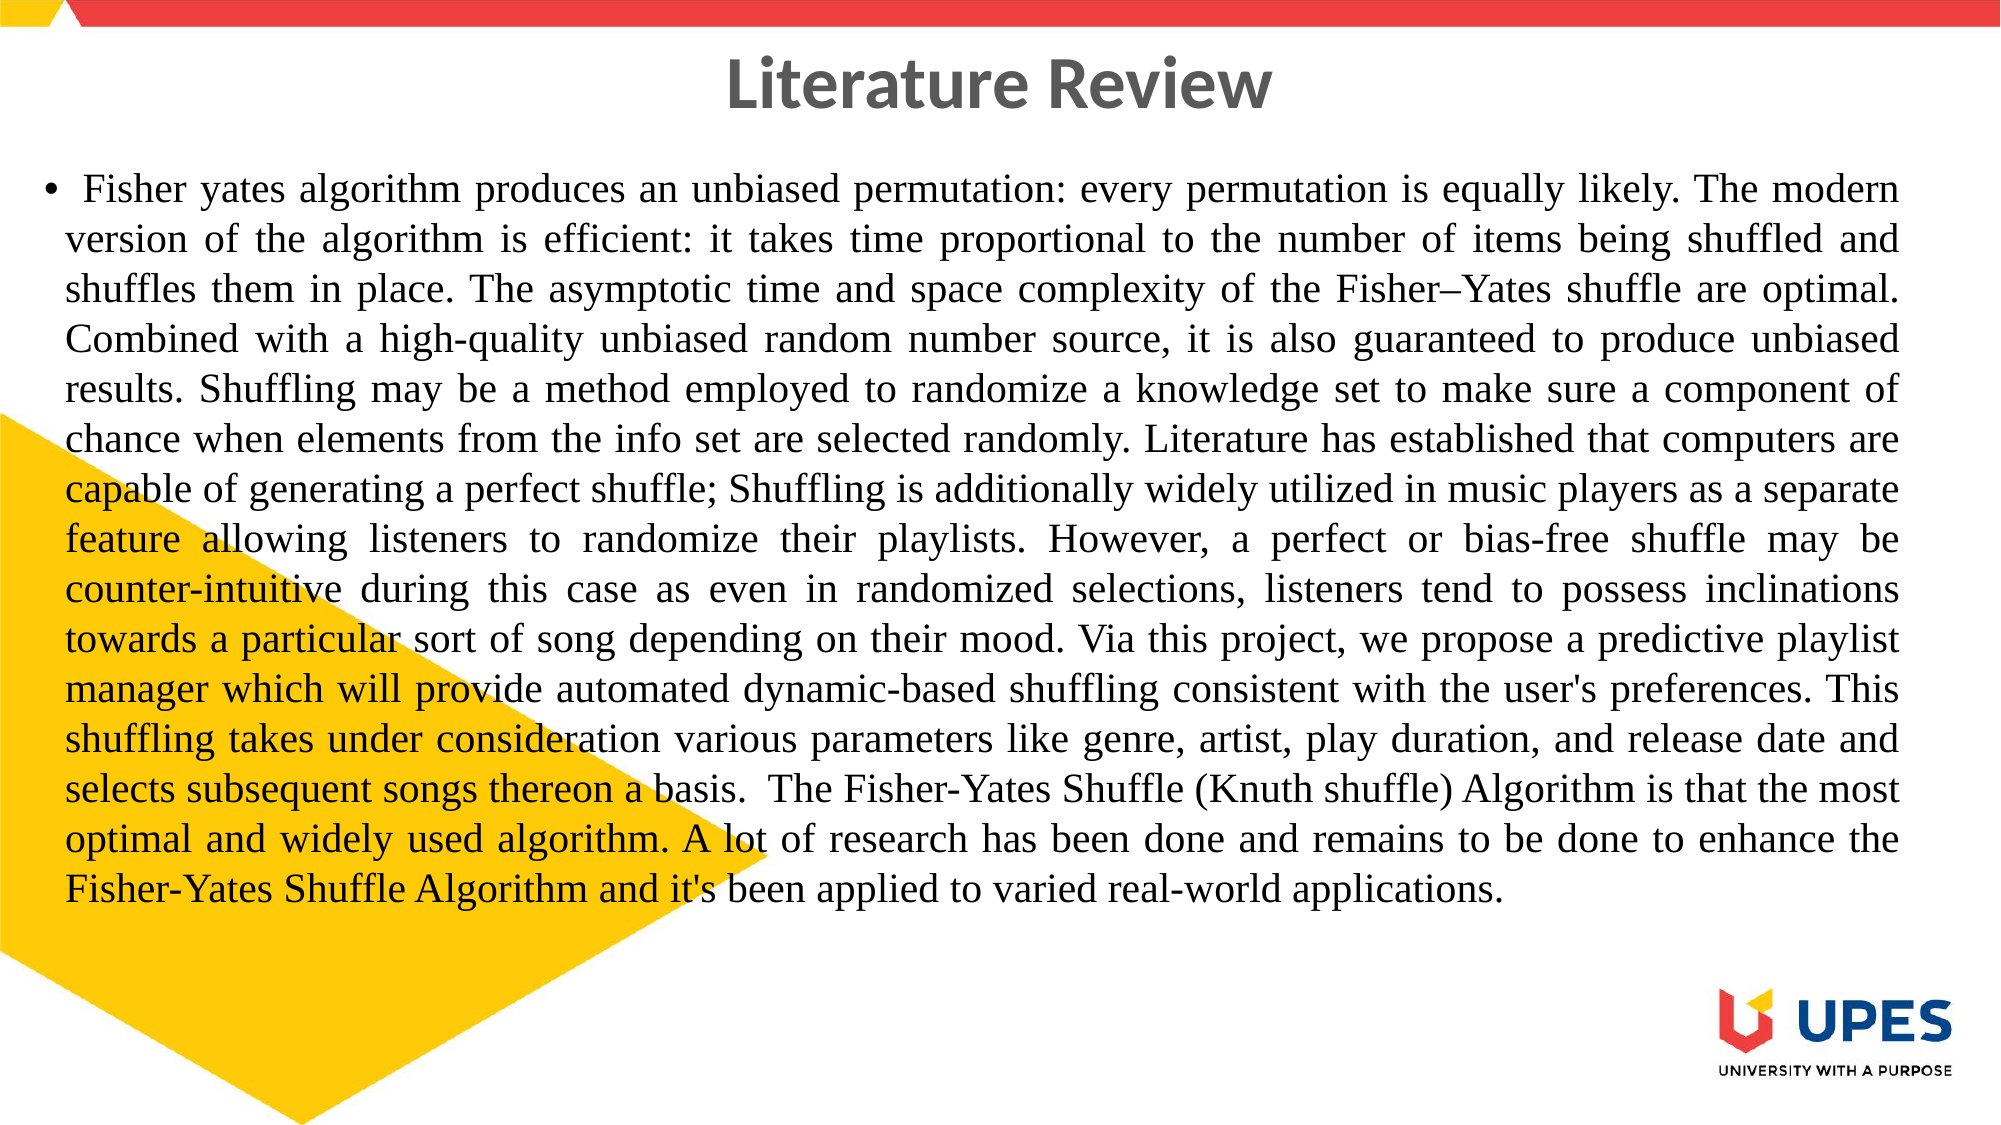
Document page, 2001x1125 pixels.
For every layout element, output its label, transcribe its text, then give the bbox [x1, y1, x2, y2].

title Literature Review [0, 32, 2000, 126]
picture [0, 0, 2001, 1125]
text_box • Fisher yates algorithm produces an unbiased permutation: every permutation is equally likely. The modern version of the algorithm is efficient: it takes time proportional to the number of items being shuffled and shuffles them in place. The asymptotic time and space complexity of the Fisher–Yates shuffle are optimal. Combined with a high-quality unbiased random number source, it is also guaranteed to produce unbiased results. Shuffling may be a method employed to randomize a knowledge set to make sure a component of chance when elements from the info set are selected randomly. Literature has established that computers are capable of generating a perfect shuffle; Shuffling is additionally widely utilized in music players as a separate feature allowing listeners to randomize their playlists. However, a perfect or bias-free shuffle may be counter-intuitive during this case as even in randomized selections, listeners tend to possess inclinations towards a particular sort of song depending on their mood. Via this project, we propose a predictive playlist manager which will provide automated dynamic-based shuffling consistent with the user's preferences. This shuffling takes under consideration various parameters like genre, artist, play duration, and release date and selects subsequent songs thereon a basis. The Fisher-Yates Shuffle (Knuth shuffle) Algorithm is that the most optimal and widely used algorithm. A lot of research has been done and remains to be done to enhance the Fisher-Yates Shuffle Algorithm and it's been applied to varied real-world applications. [0, 153, 2000, 919]
